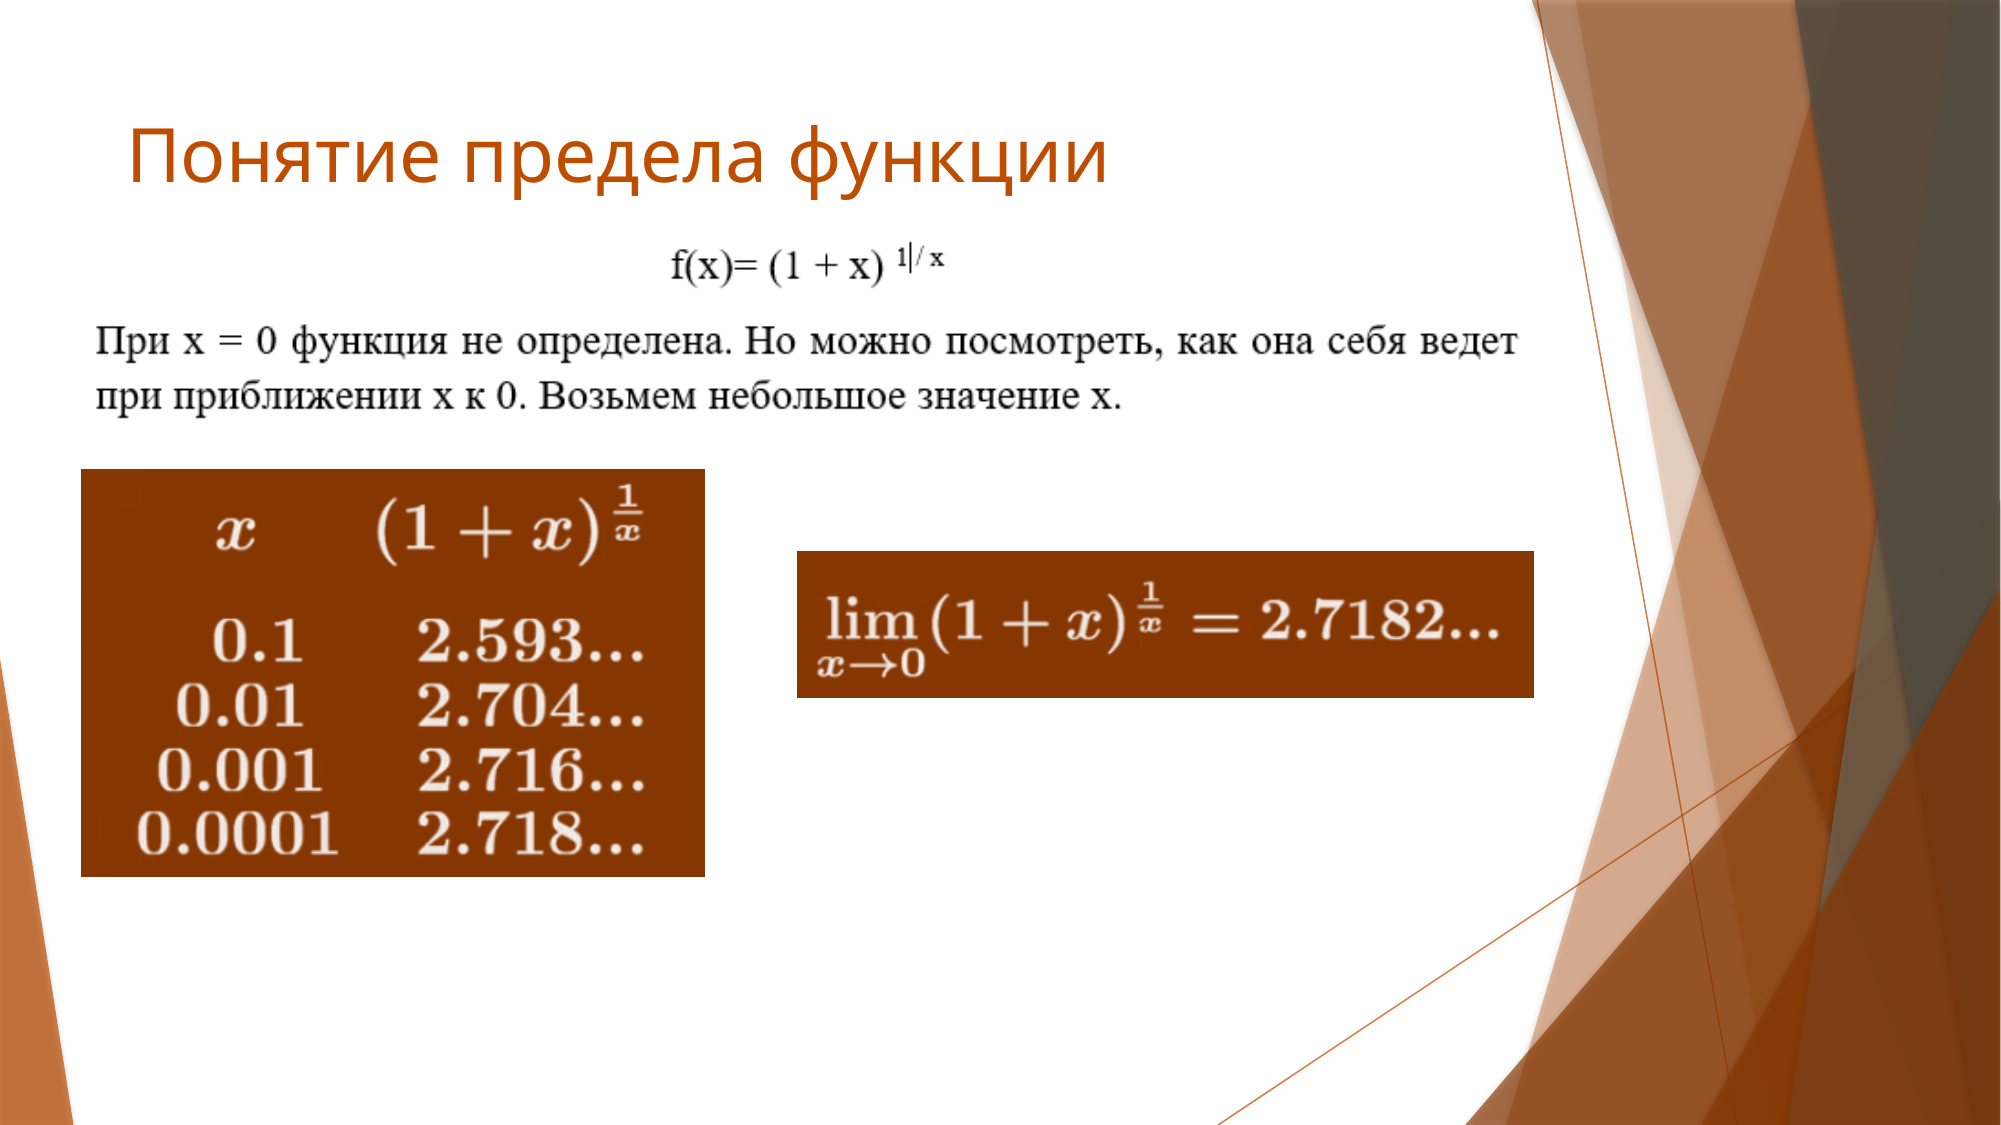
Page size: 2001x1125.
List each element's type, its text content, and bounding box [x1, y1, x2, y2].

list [96, 226, 1534, 433]
title Понятие предела функции [111, 99, 1522, 225]
picture [80, 468, 706, 878]
picture [796, 551, 1534, 698]
